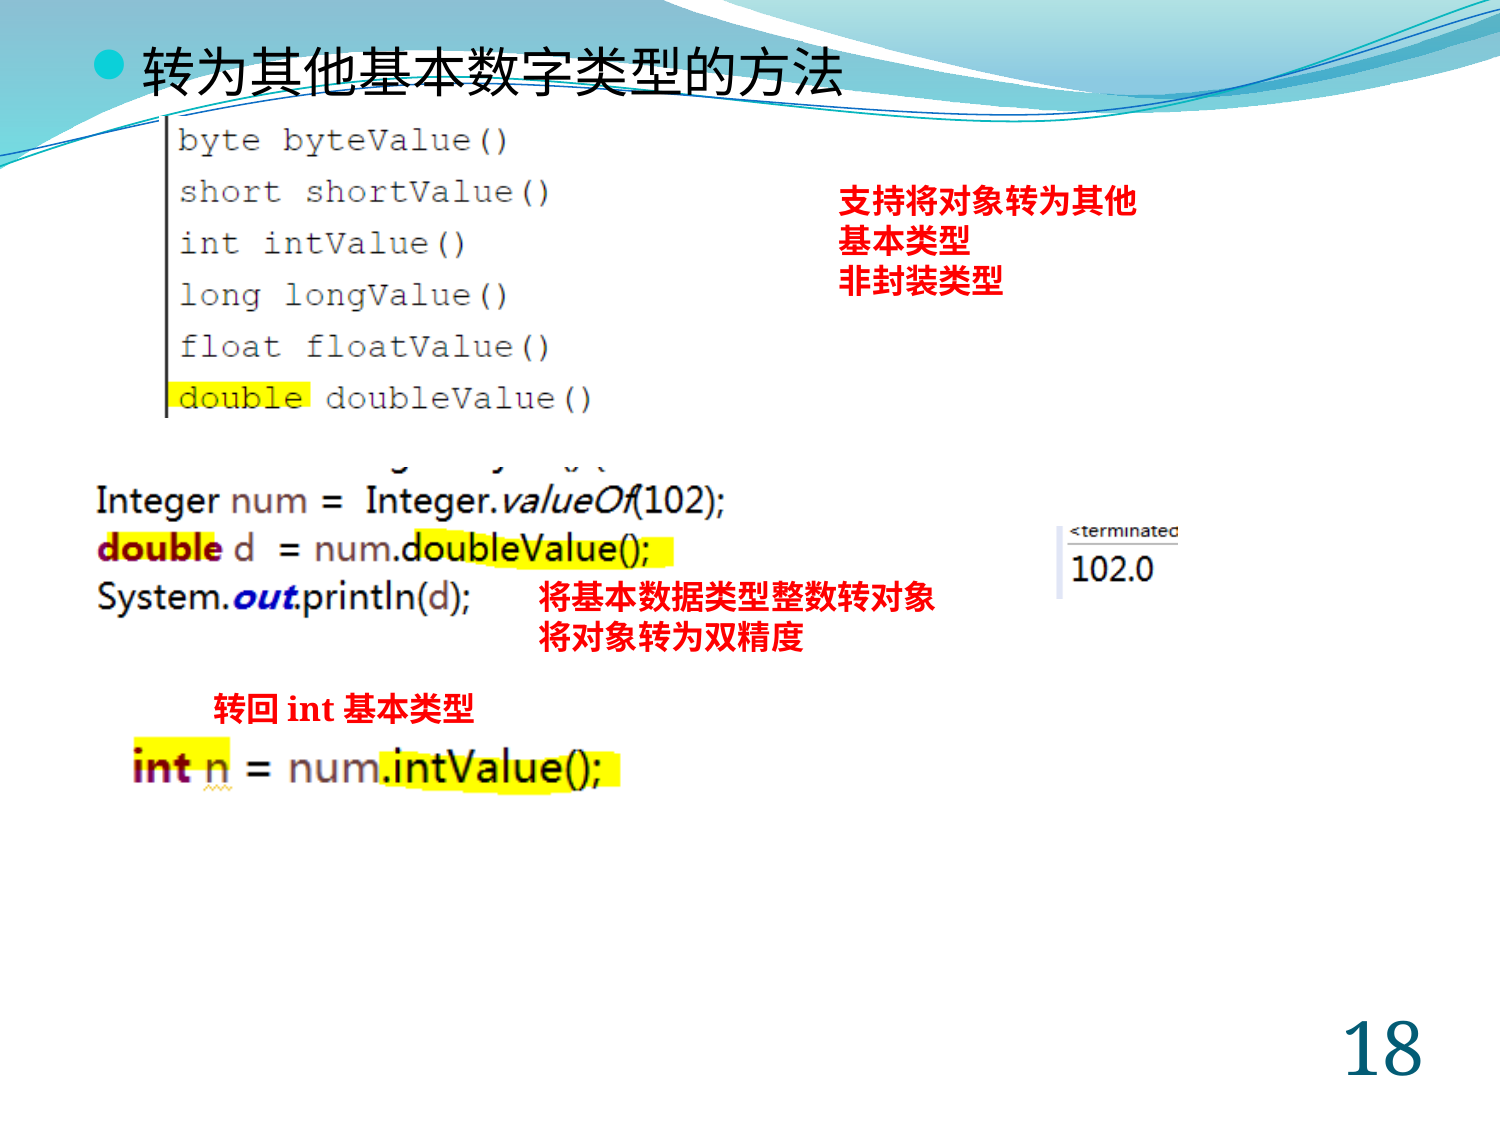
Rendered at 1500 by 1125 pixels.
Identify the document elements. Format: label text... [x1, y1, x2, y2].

slide_number 17 [1299, 1042, 1425, 1103]
text_box 转回int基本类型 [198, 680, 491, 722]
list 转为其他基本数字类型的方法 [75, 30, 1425, 1038]
text_box 将基本数据类型整数转对象 将对象转为双精度 [523, 569, 953, 664]
picture [111, 723, 629, 812]
picture [1040, 526, 1178, 599]
picture [80, 467, 739, 625]
picture [159, 116, 605, 419]
text_box 支持将对象转为其他 基本类型 非封装类型 [824, 172, 1154, 308]
